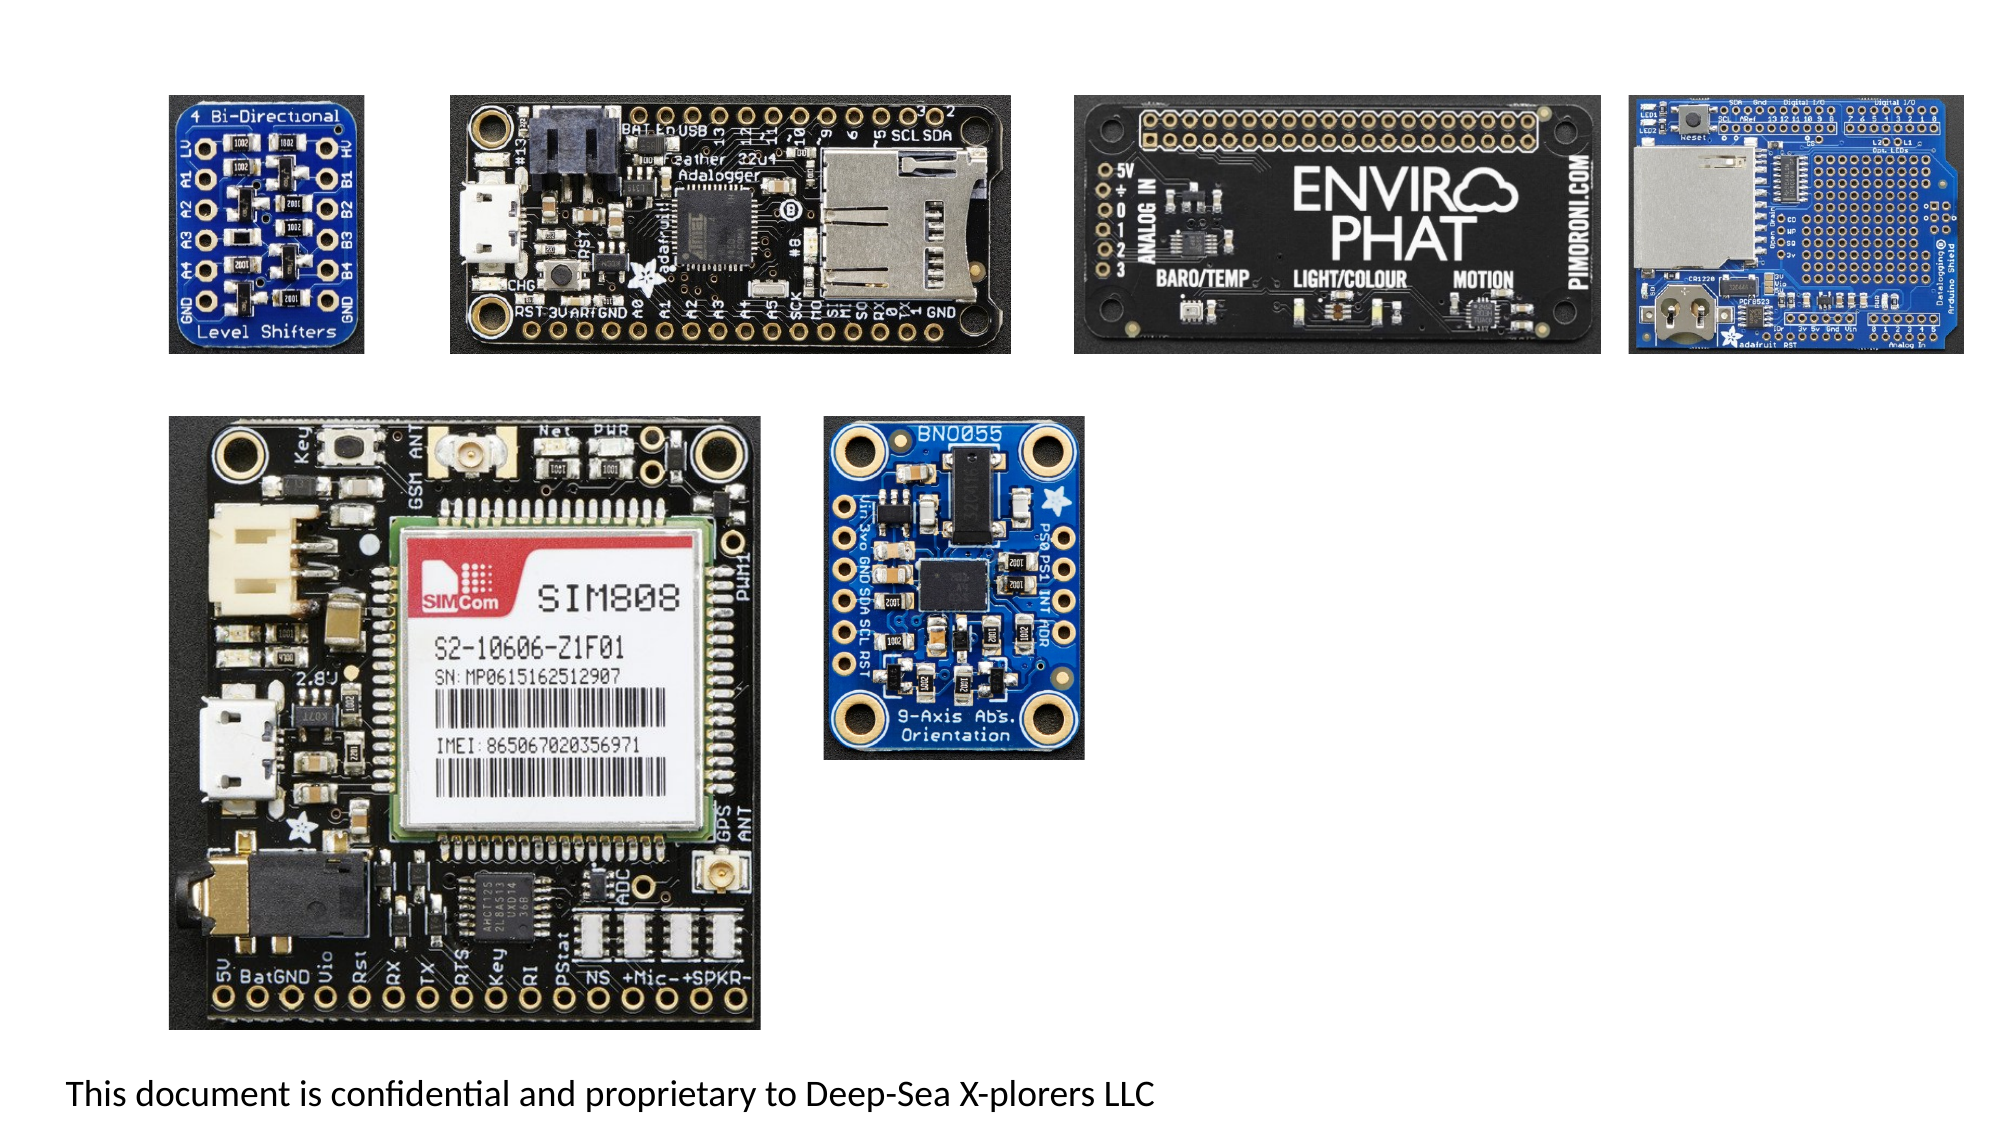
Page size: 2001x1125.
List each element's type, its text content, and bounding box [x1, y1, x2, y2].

picture [823, 416, 1085, 760]
picture [168, 95, 365, 354]
picture [168, 416, 761, 1030]
picture [1628, 95, 1964, 354]
picture [449, 95, 1011, 354]
picture [1074, 95, 1601, 354]
text_box This document is confidential and proprietary to Deep-Sea X-plorers LLC [50, 1061, 1257, 1122]
